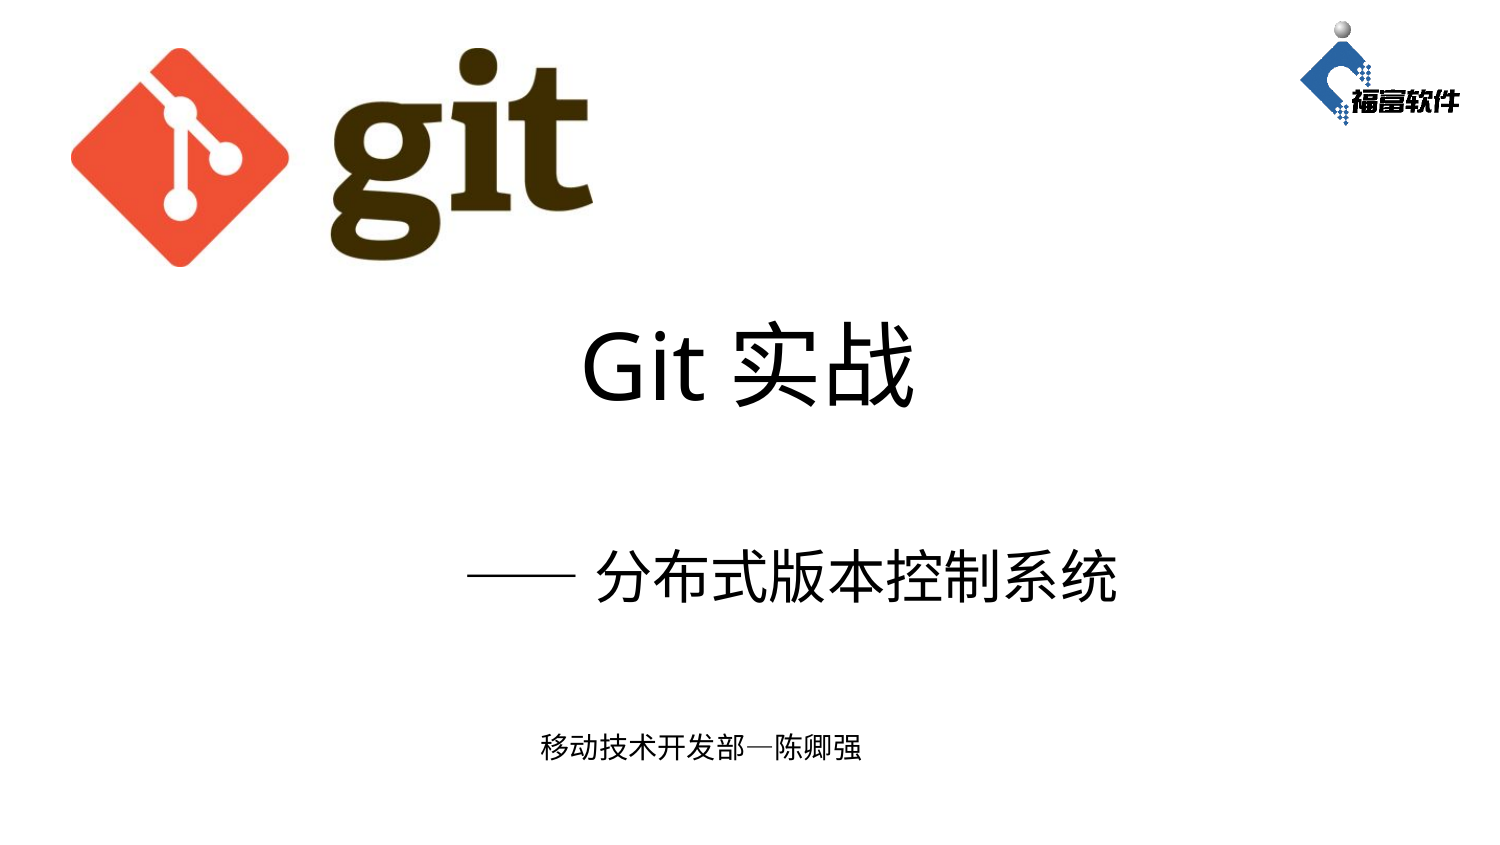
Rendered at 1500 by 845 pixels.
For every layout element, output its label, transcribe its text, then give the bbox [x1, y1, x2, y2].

picture [71, 48, 593, 267]
subtitle ——分布式版本控制系统 [228, 480, 1354, 685]
title Git实战 [185, 201, 1311, 429]
picture [1289, 15, 1474, 134]
text_box 移动技术开发部—陈卿强 [525, 721, 962, 772]
